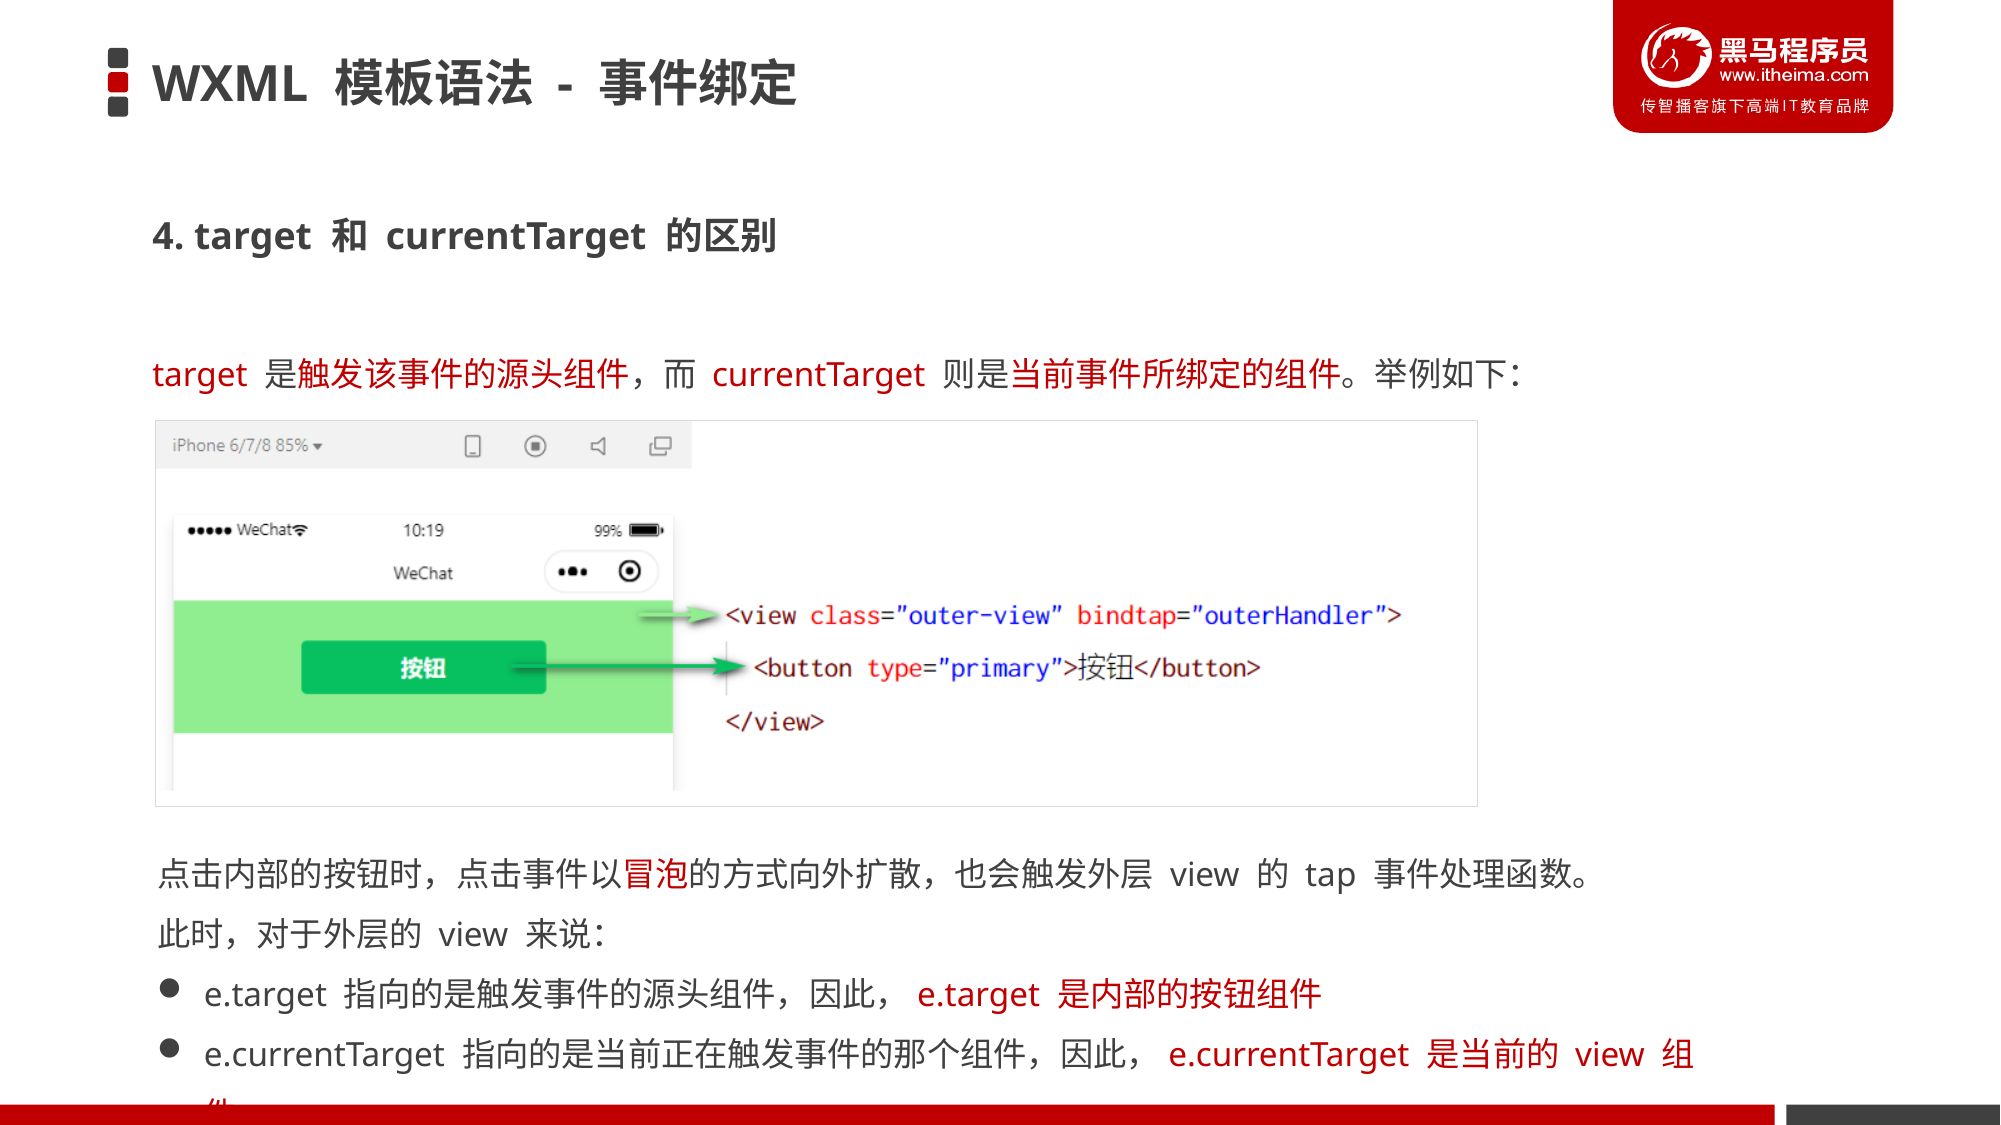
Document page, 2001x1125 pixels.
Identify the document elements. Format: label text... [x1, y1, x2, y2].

list 4. target 和 currentTarget 的区别 [137, 192, 1753, 277]
picture [155, 420, 1478, 807]
title WXML 模板语法 - 事件绑定 [137, 38, 1577, 124]
list target 是触发该事件的源头组件，而 currentTarget 则是当前事件所绑定的组件。举例如下： [137, 326, 1753, 412]
text_box 点击内部的按钮时，点击事件以冒泡的方式向外扩散，也会触发外层 view 的 tap 事件处理函数。 此时，对于外层的 view 来说： e.target 指向的是触发事件的源头组件，因此，e.target 是内部的按钮组件 e.currentTarget 指向的是当前正在触发事件的那个组件，因此，e.currentTarget 是当前的 view 组件 [142, 826, 1739, 1125]
picture [1616, 11, 1894, 125]
